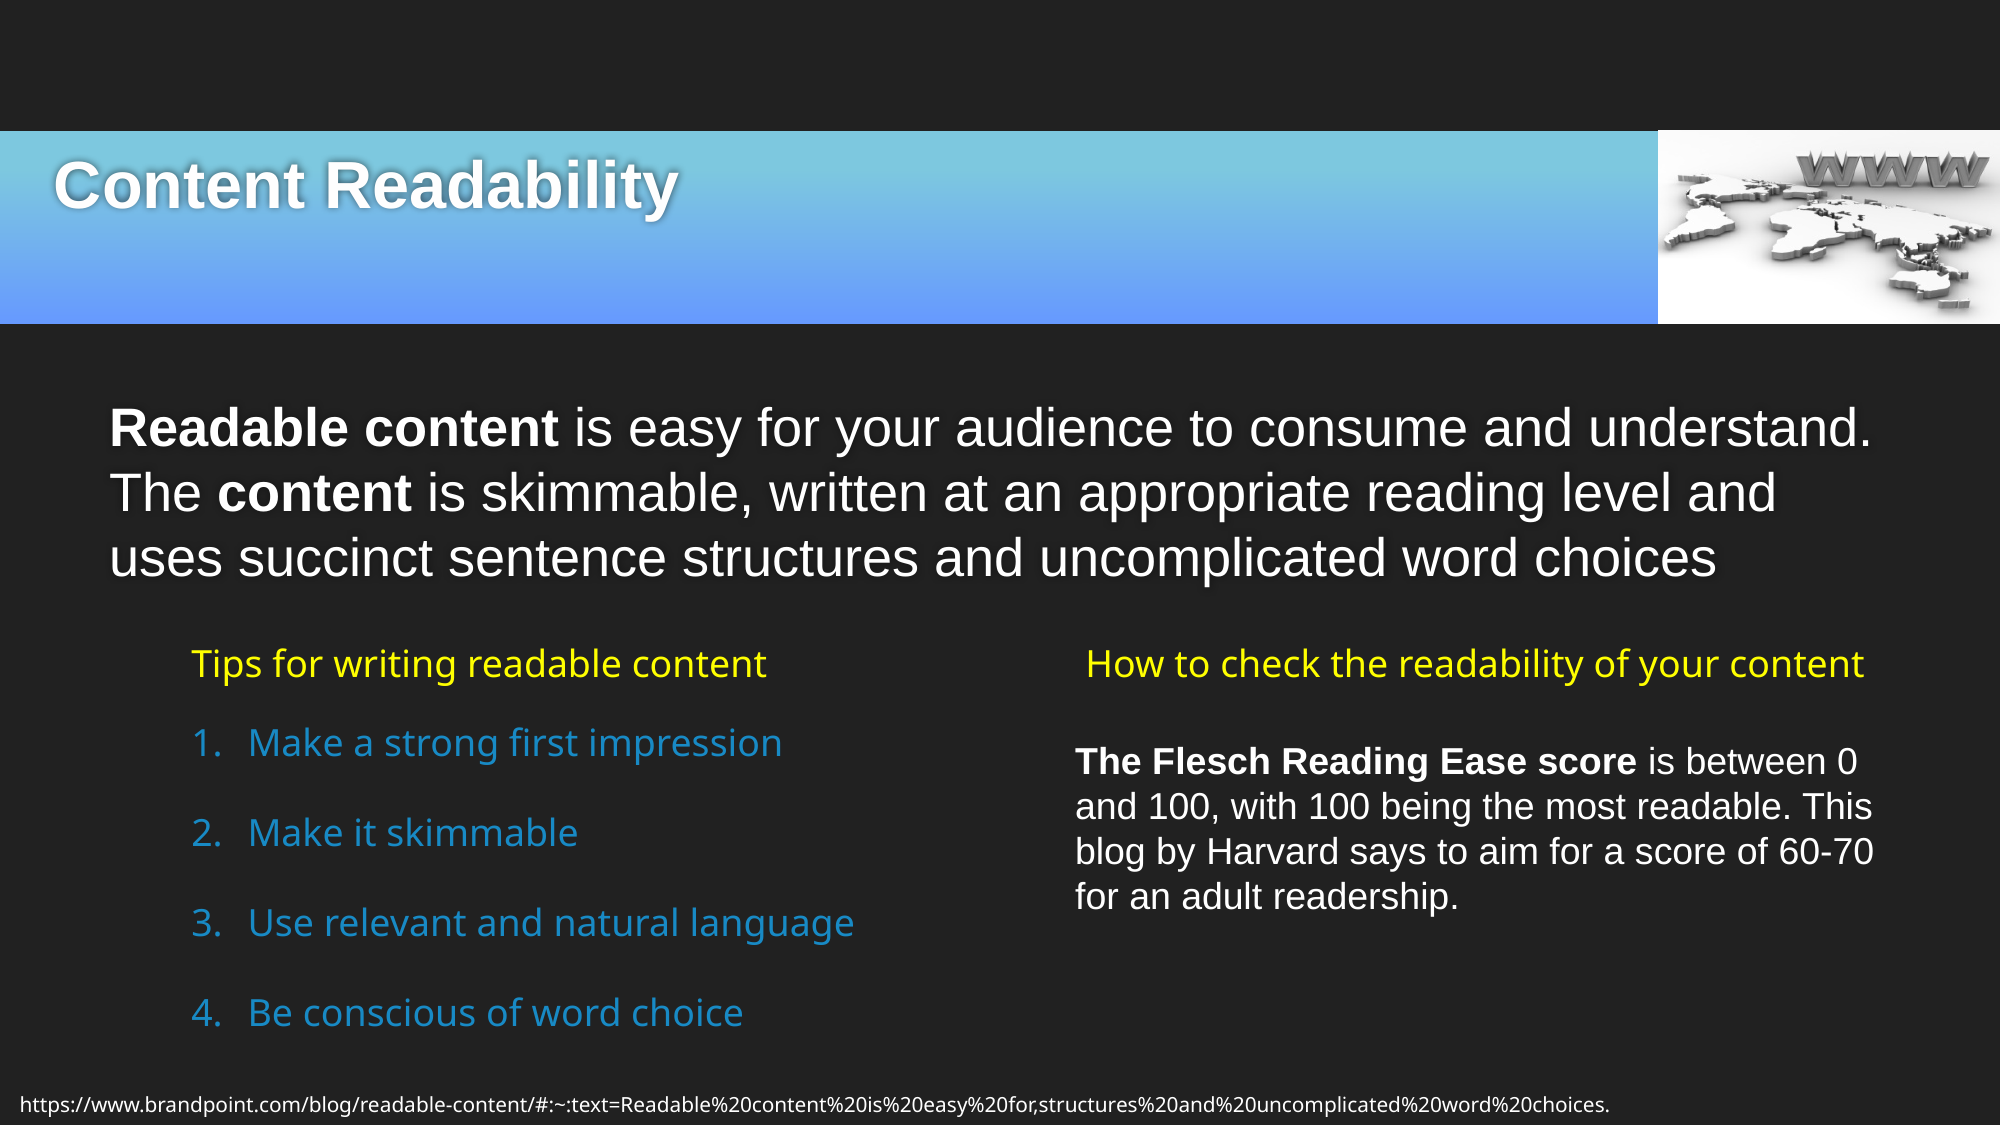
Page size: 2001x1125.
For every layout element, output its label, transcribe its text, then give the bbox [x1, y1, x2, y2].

list Readable content is easy for your audience to consume and understand. The content is skimmable, written at an appropriate reading level and uses succinct sentence structures and uncomplicated word choices [94, 381, 1900, 598]
title Content Readability [38, 136, 1042, 230]
text_box How to check the readability of your content [1070, 633, 2000, 693]
text_box The Flesch Reading Ease score is between 0 and 100, with 100 being the most readable. This blog by Harvard says to aim for a score of 60-70 for an adult readership. [1060, 729, 1890, 925]
text_box Make a strong first impression Make it skimmable Use relevant and natural language Be conscious of word choice [176, 712, 966, 1084]
text_box https://www.brandpoint.com/blog/readable-content/#:~:text=Readable%20content%20is%20easy%20for,structures%20and%20uncomplicated%20word%20choices. [4, 1084, 1927, 1125]
picture [1658, 130, 2000, 324]
text_box Tips for writing readable content [176, 633, 1070, 693]
